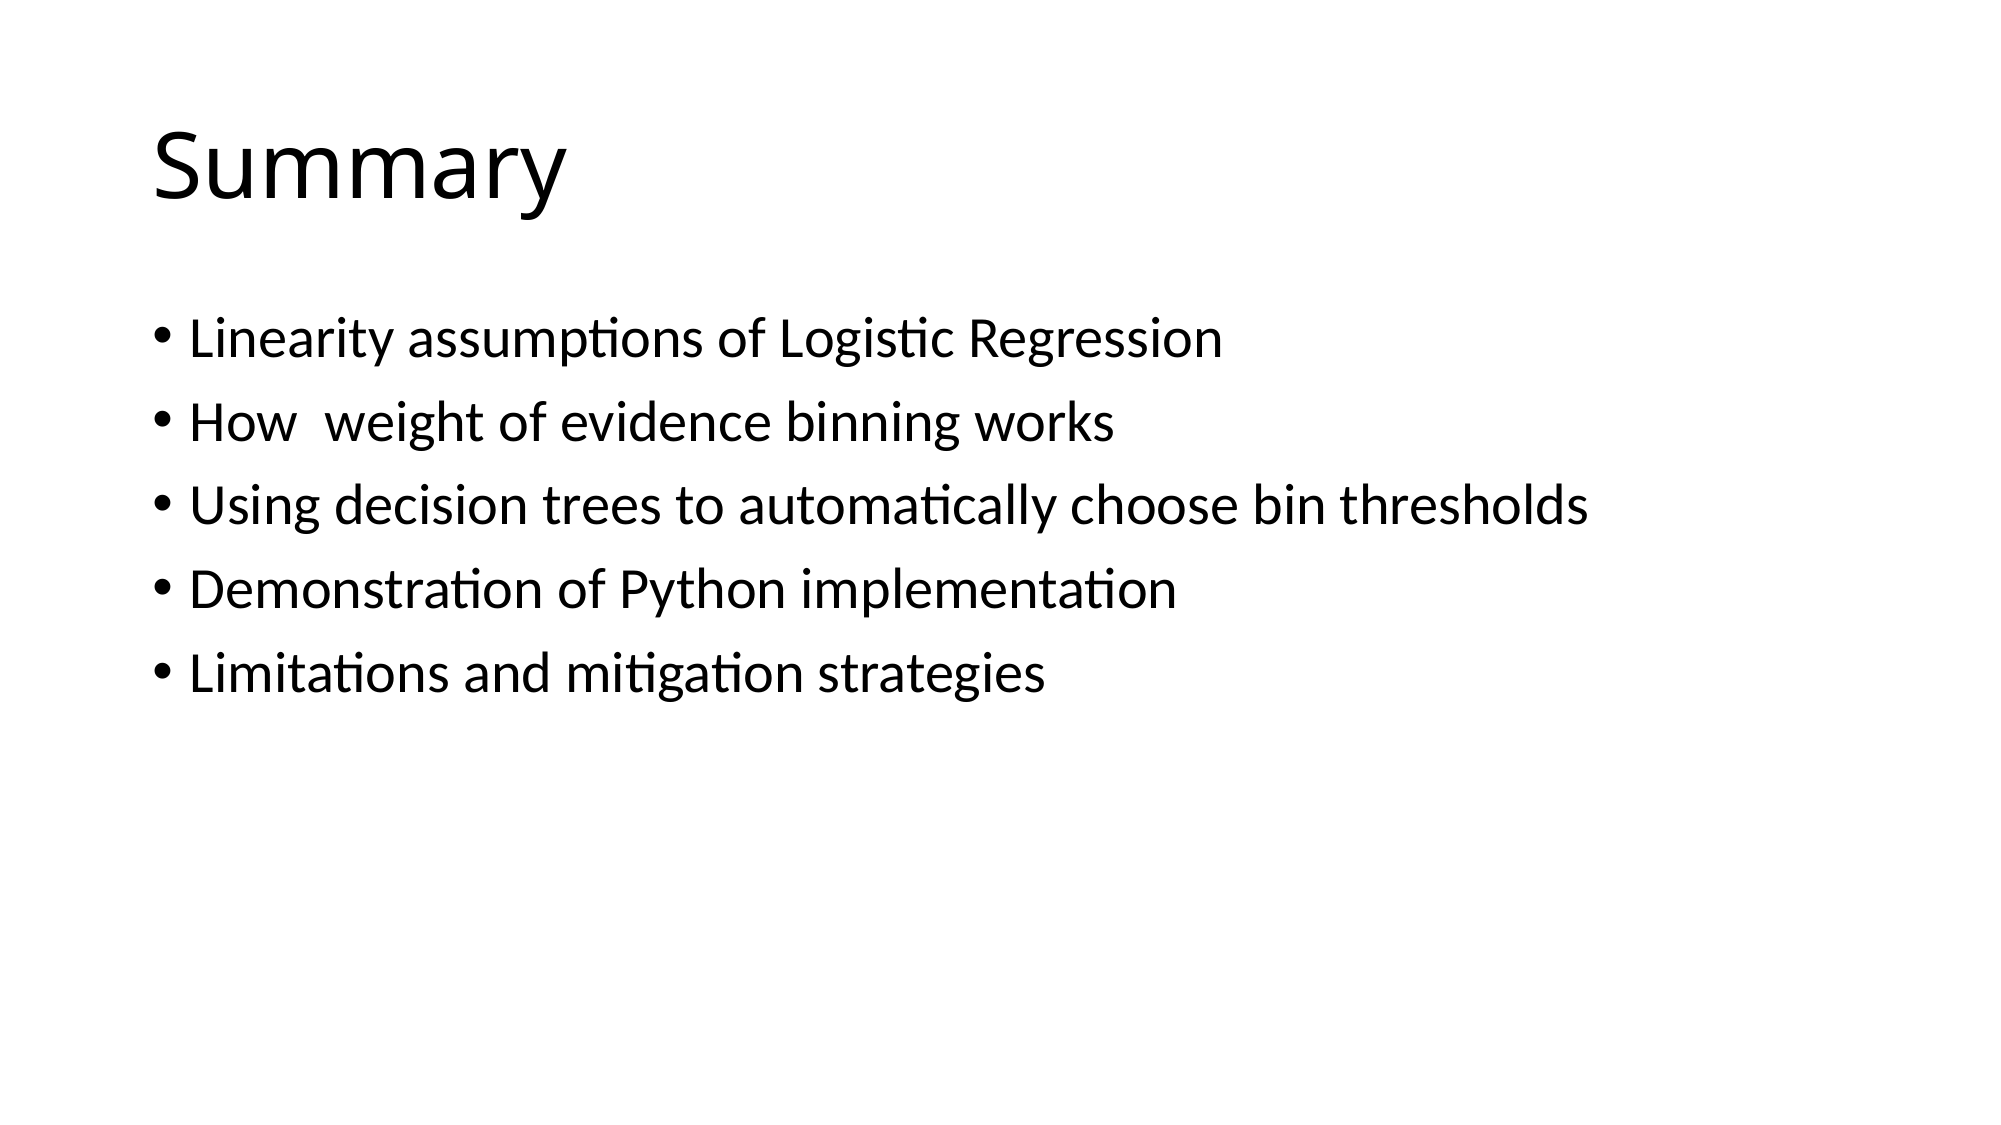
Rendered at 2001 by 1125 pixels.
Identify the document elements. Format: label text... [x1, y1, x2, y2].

title Summary [137, 59, 1863, 278]
list Linearity assumptions of Logistic Regression How weight of evidence binning works Using decision trees to automatically choose bin thresholds Demonstration of Python implementation Limitations and mitigation strategies [137, 299, 1863, 1014]
